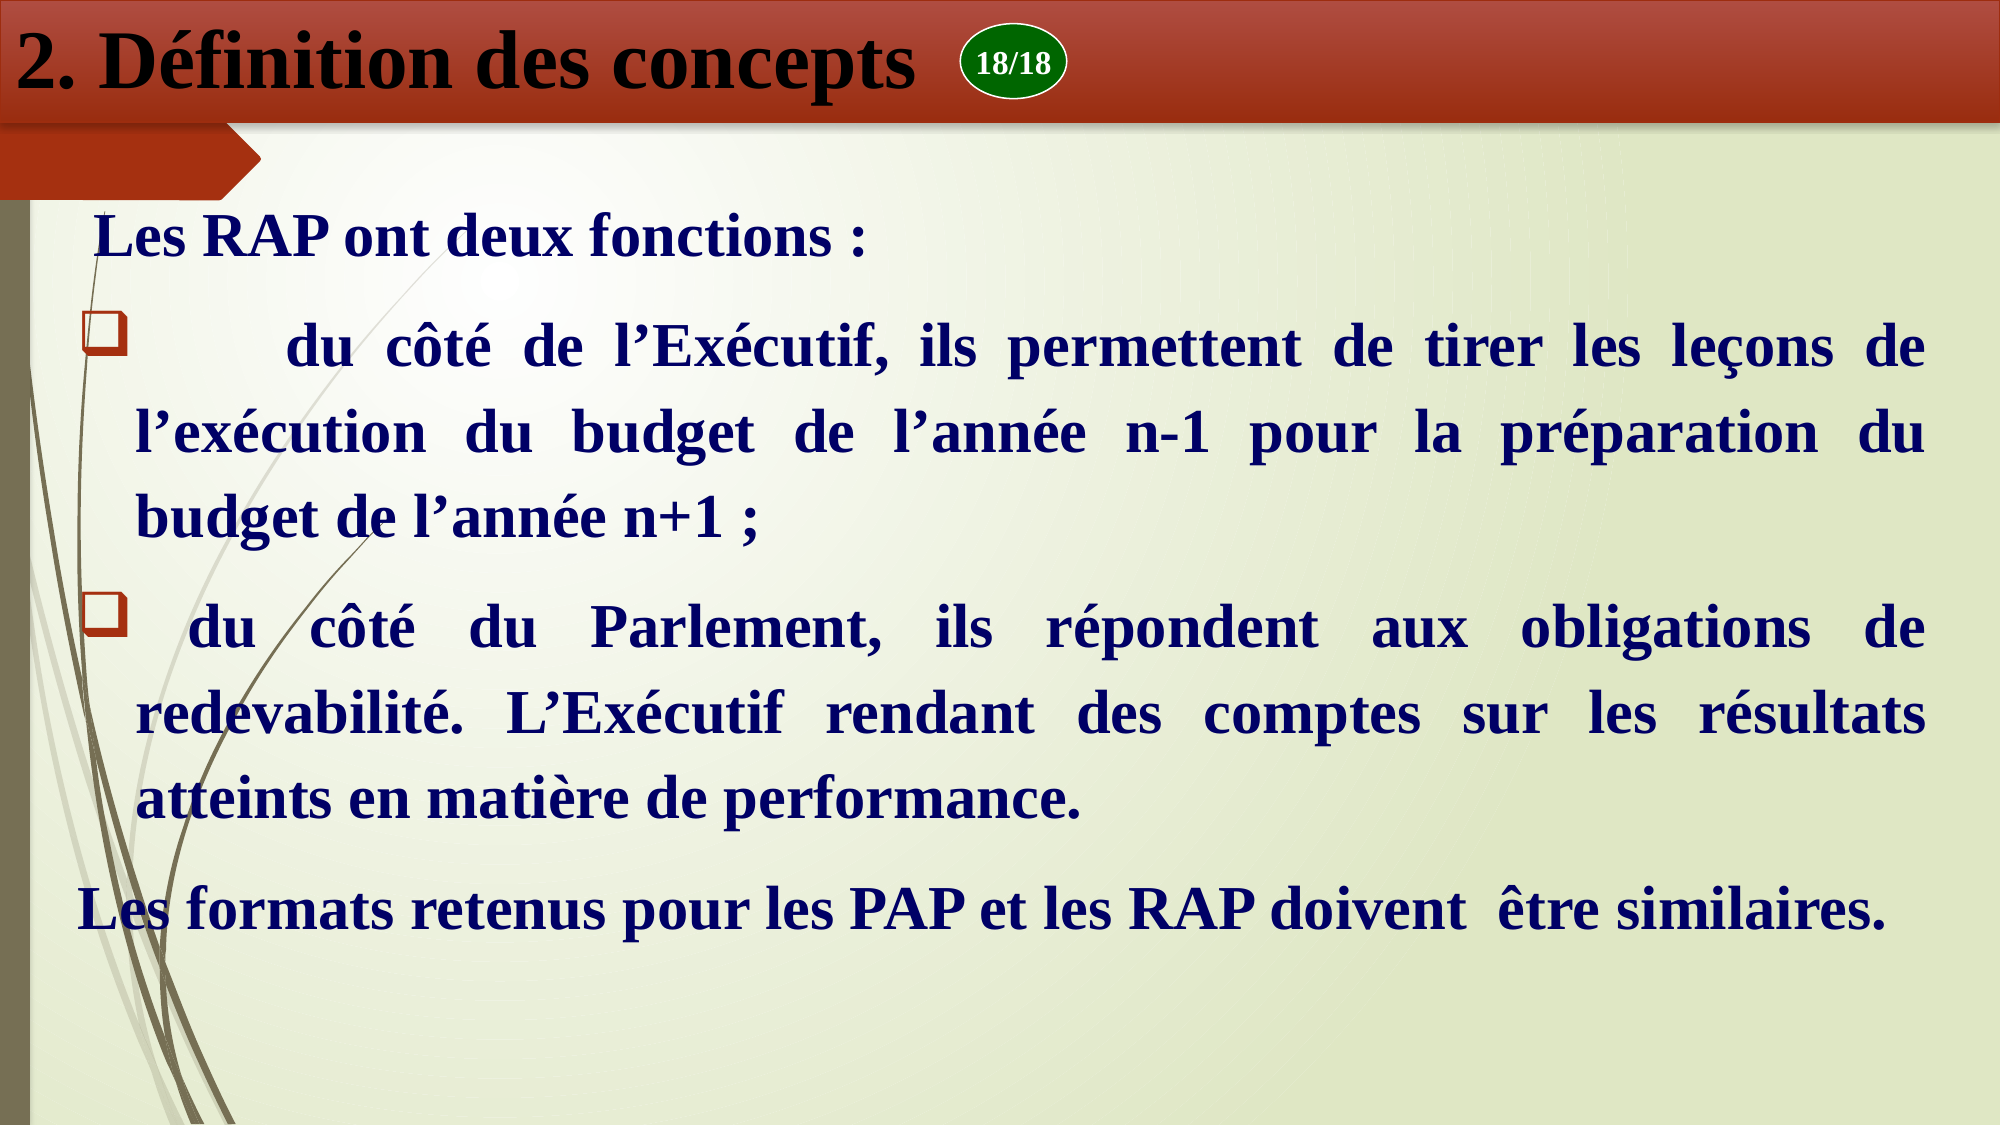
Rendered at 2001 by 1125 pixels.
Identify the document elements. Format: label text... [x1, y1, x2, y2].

text_box 18/18 [960, 23, 1067, 99]
list Les RAP ont deux fonctions : du côté de l’Exécutif, ils permettent de tirer les leçons de l’exécution du budget de l’année n-1 pour la préparation du budget de l’année n+1 ; du côté du Parlement, ils répondent aux obligations de redevabilité. L’Exécutif rendant des comptes sur les résultats atteints en matière de performance. Les formats retenus pour les PAP et les RAP doivent être similaires. [62, 175, 1944, 1090]
text_box 2. Définition des concepts [0, 0, 2000, 123]
